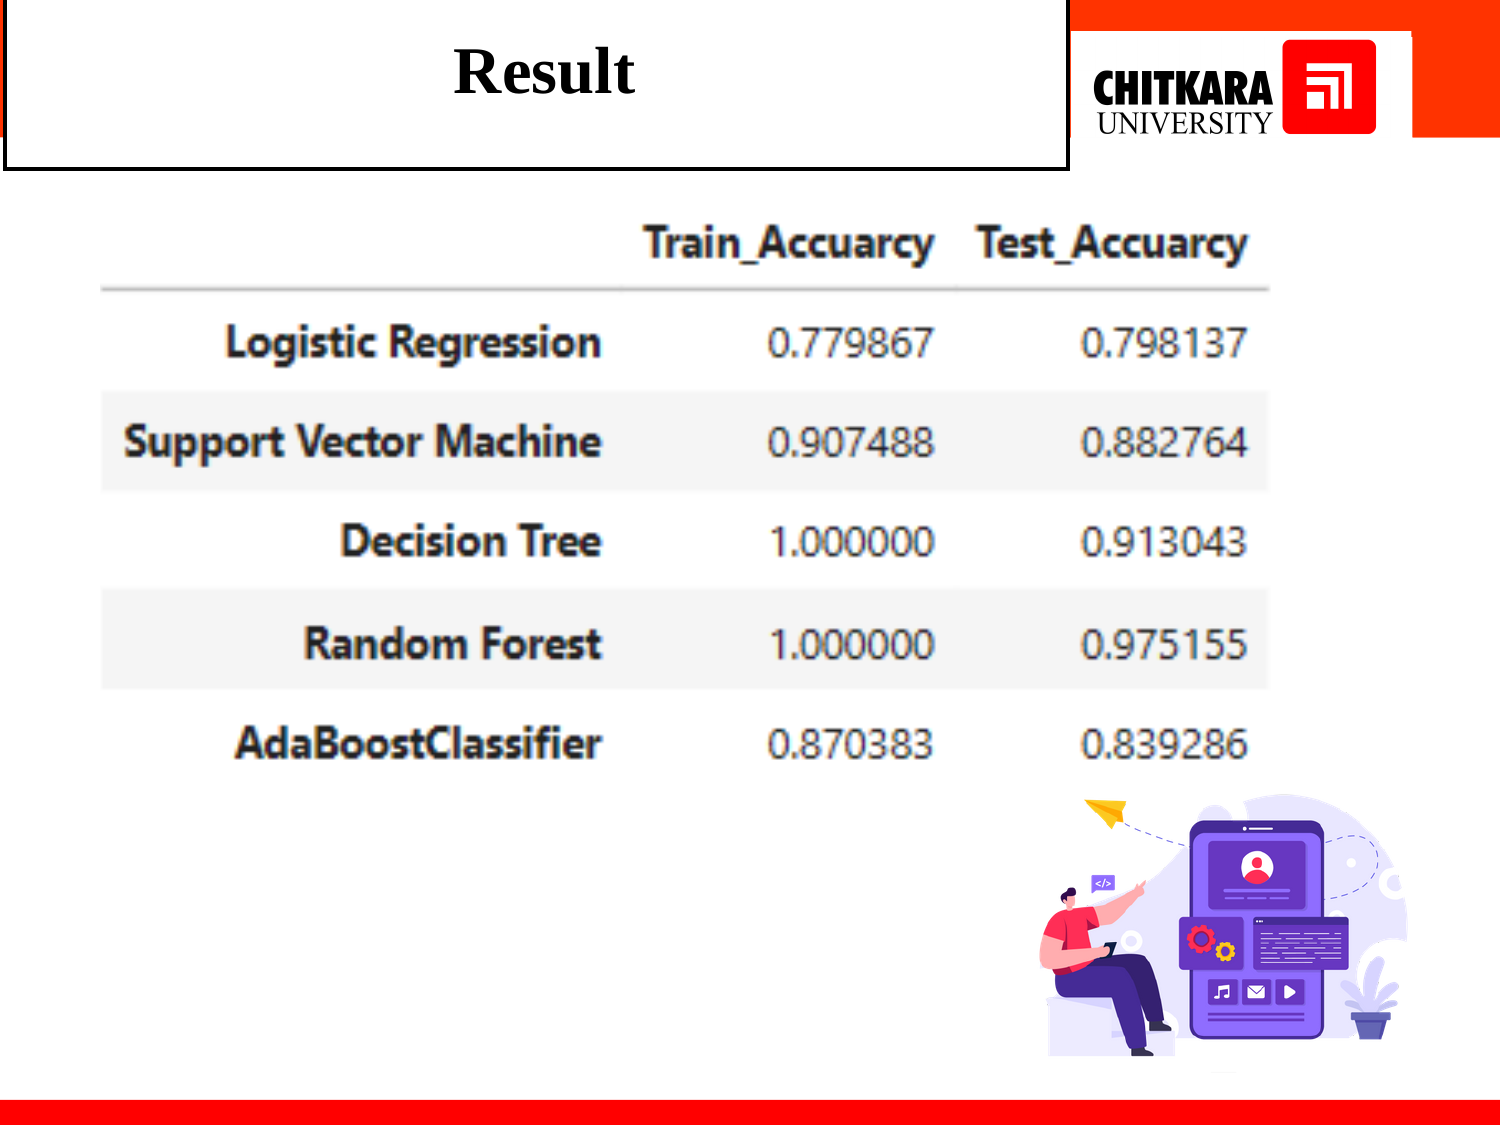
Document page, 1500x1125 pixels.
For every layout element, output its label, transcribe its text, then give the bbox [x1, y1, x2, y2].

title Result [3, 0, 1070, 171]
picture [100, 195, 1437, 1125]
picture [1074, 37, 1391, 138]
